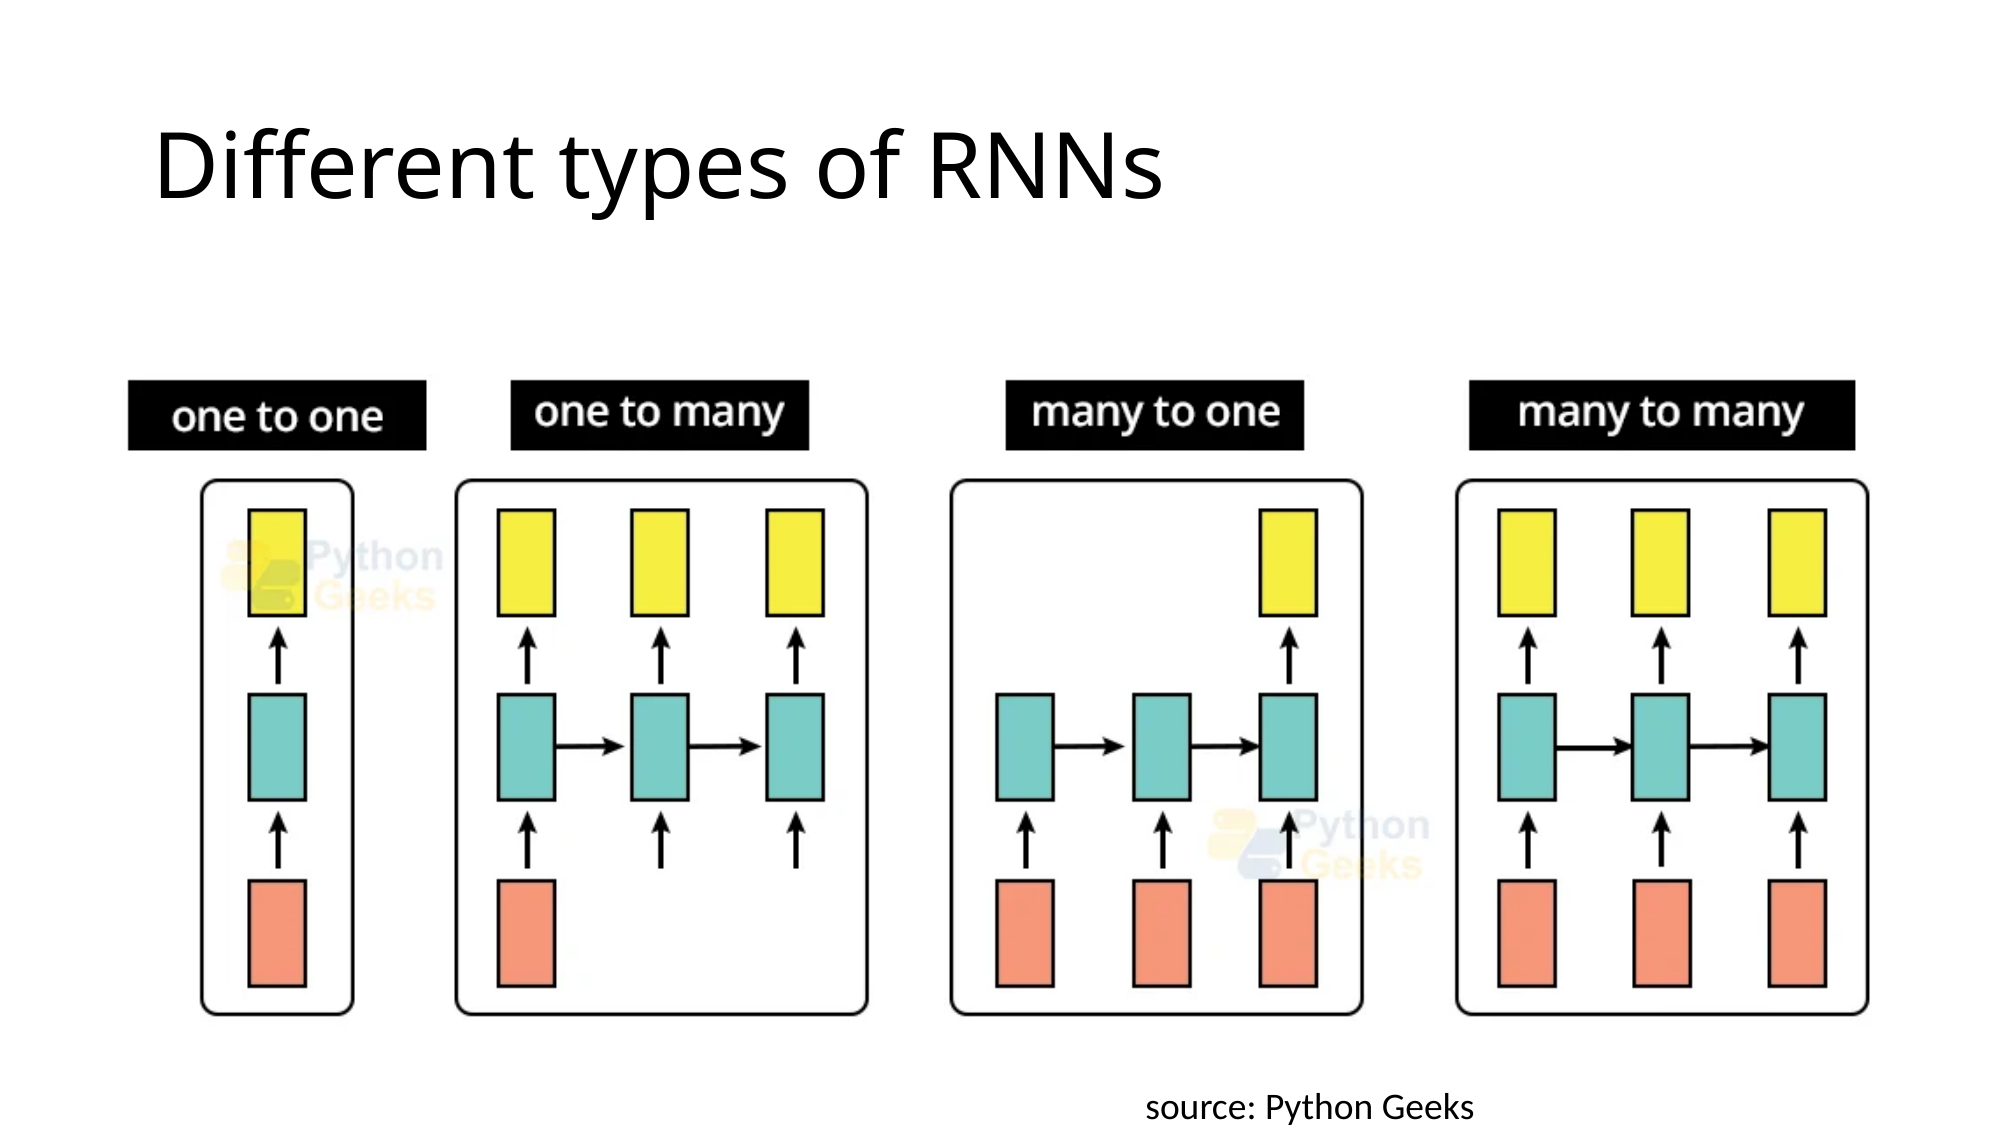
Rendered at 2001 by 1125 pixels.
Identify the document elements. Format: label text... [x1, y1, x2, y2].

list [60, 312, 1940, 1085]
text_box source: Python Geeks [1130, 1085, 1490, 1125]
title Different types of RNNs [137, 59, 1863, 278]
